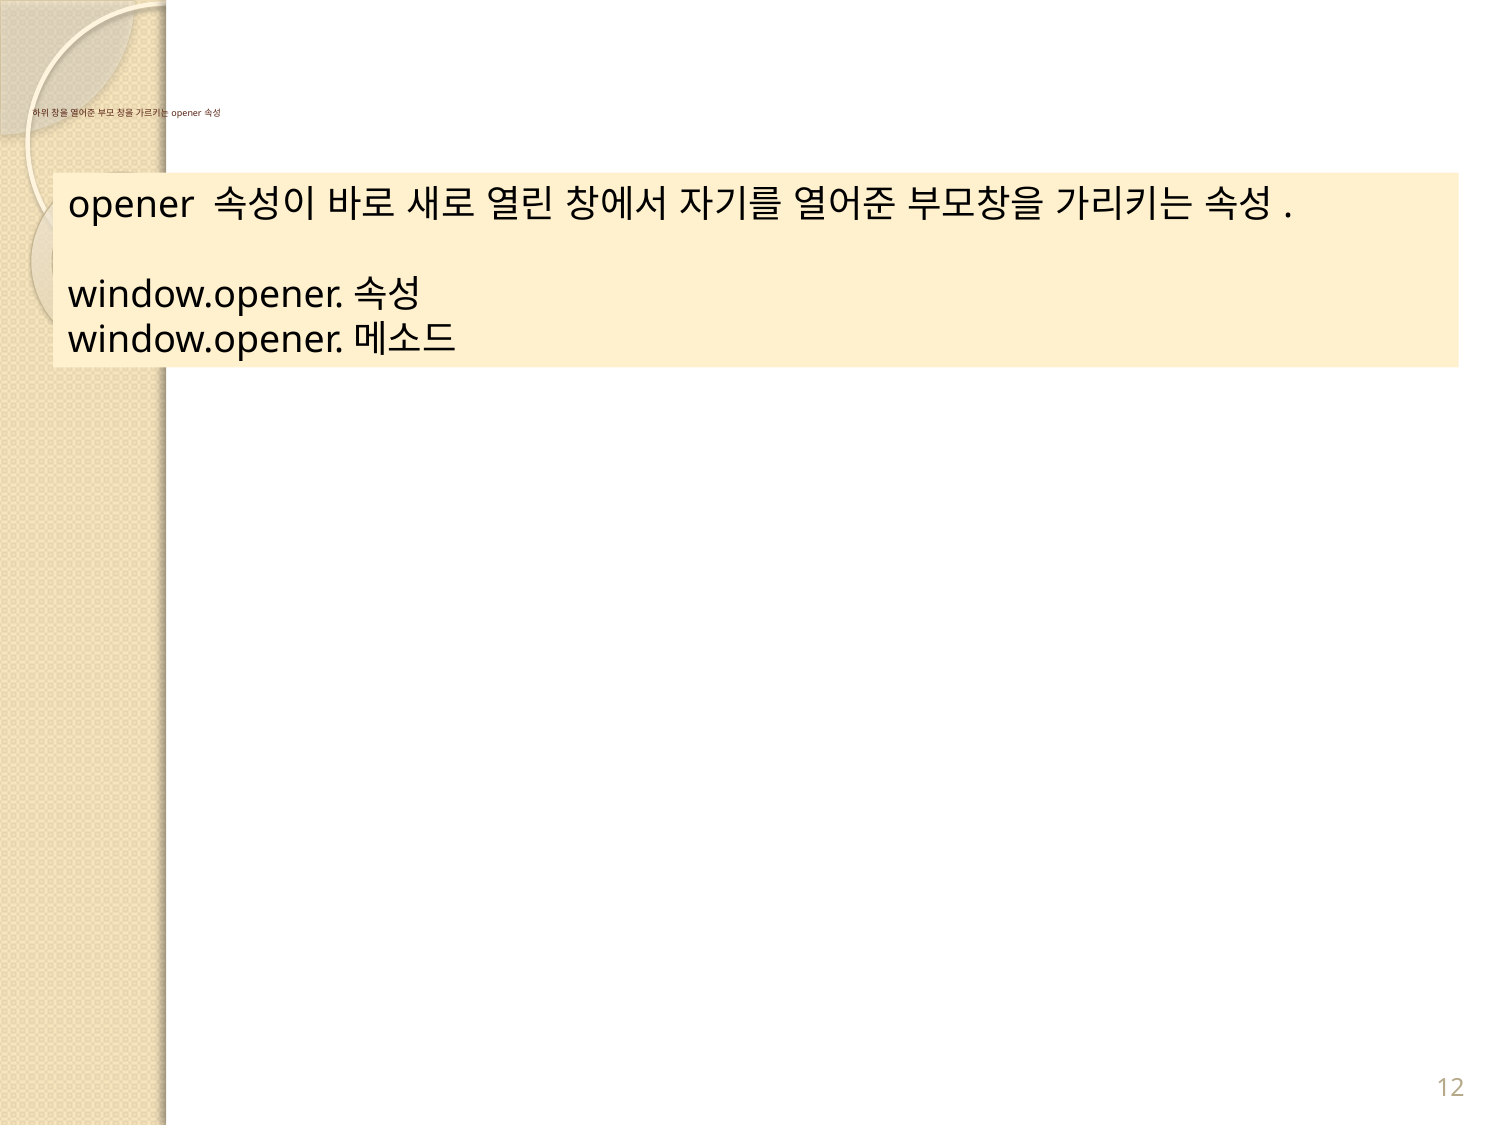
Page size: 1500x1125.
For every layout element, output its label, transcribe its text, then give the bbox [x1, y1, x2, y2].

text_box opener 속성이 바로 새로 열린 창에서 자기를 열어준 부모창을 가리키는 속성. window.opener.속성 window.opener.메소드 [53, 172, 1459, 368]
title 하위 창을 열어준 부모 창을 가르키는 opener 속성 [17, 19, 1412, 126]
slide_number 12 [1413, 1034, 1488, 1113]
